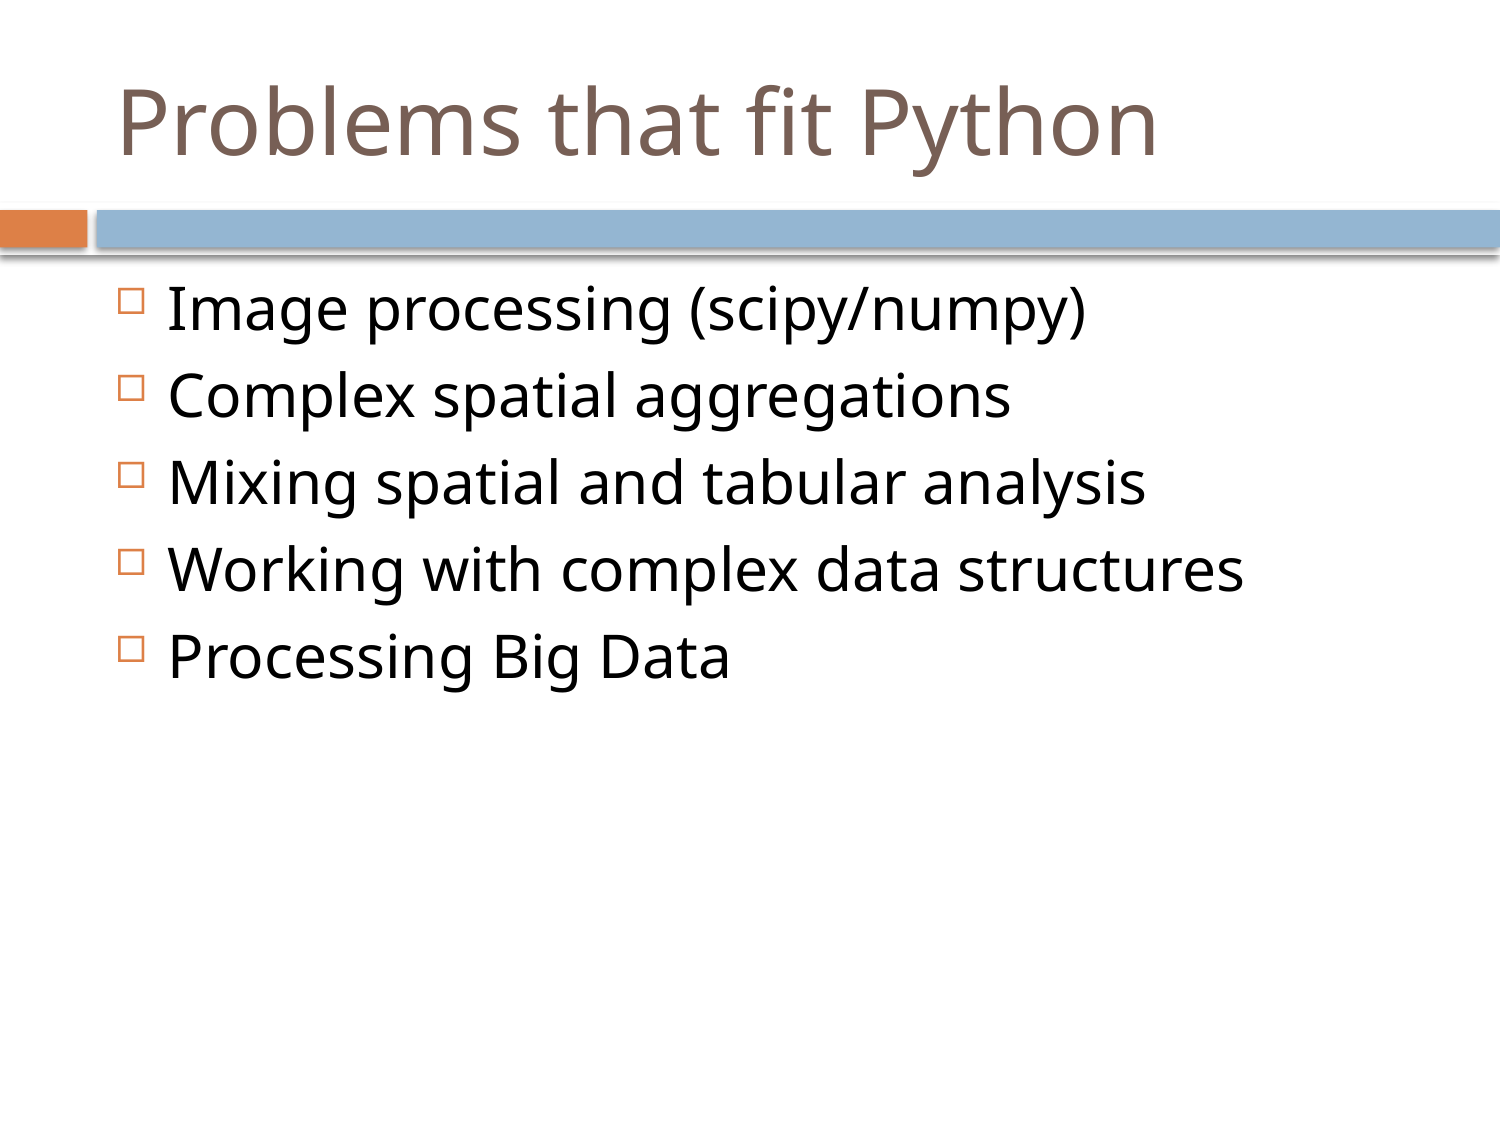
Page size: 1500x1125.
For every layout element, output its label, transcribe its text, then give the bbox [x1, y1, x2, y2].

title Problems that fit Python [100, 37, 1438, 200]
list Image processing (scipy/numpy) Complex spatial aggregations Mixing spatial and tabular analysis Working with complex data structures Processing Big Data [100, 262, 1438, 1000]
